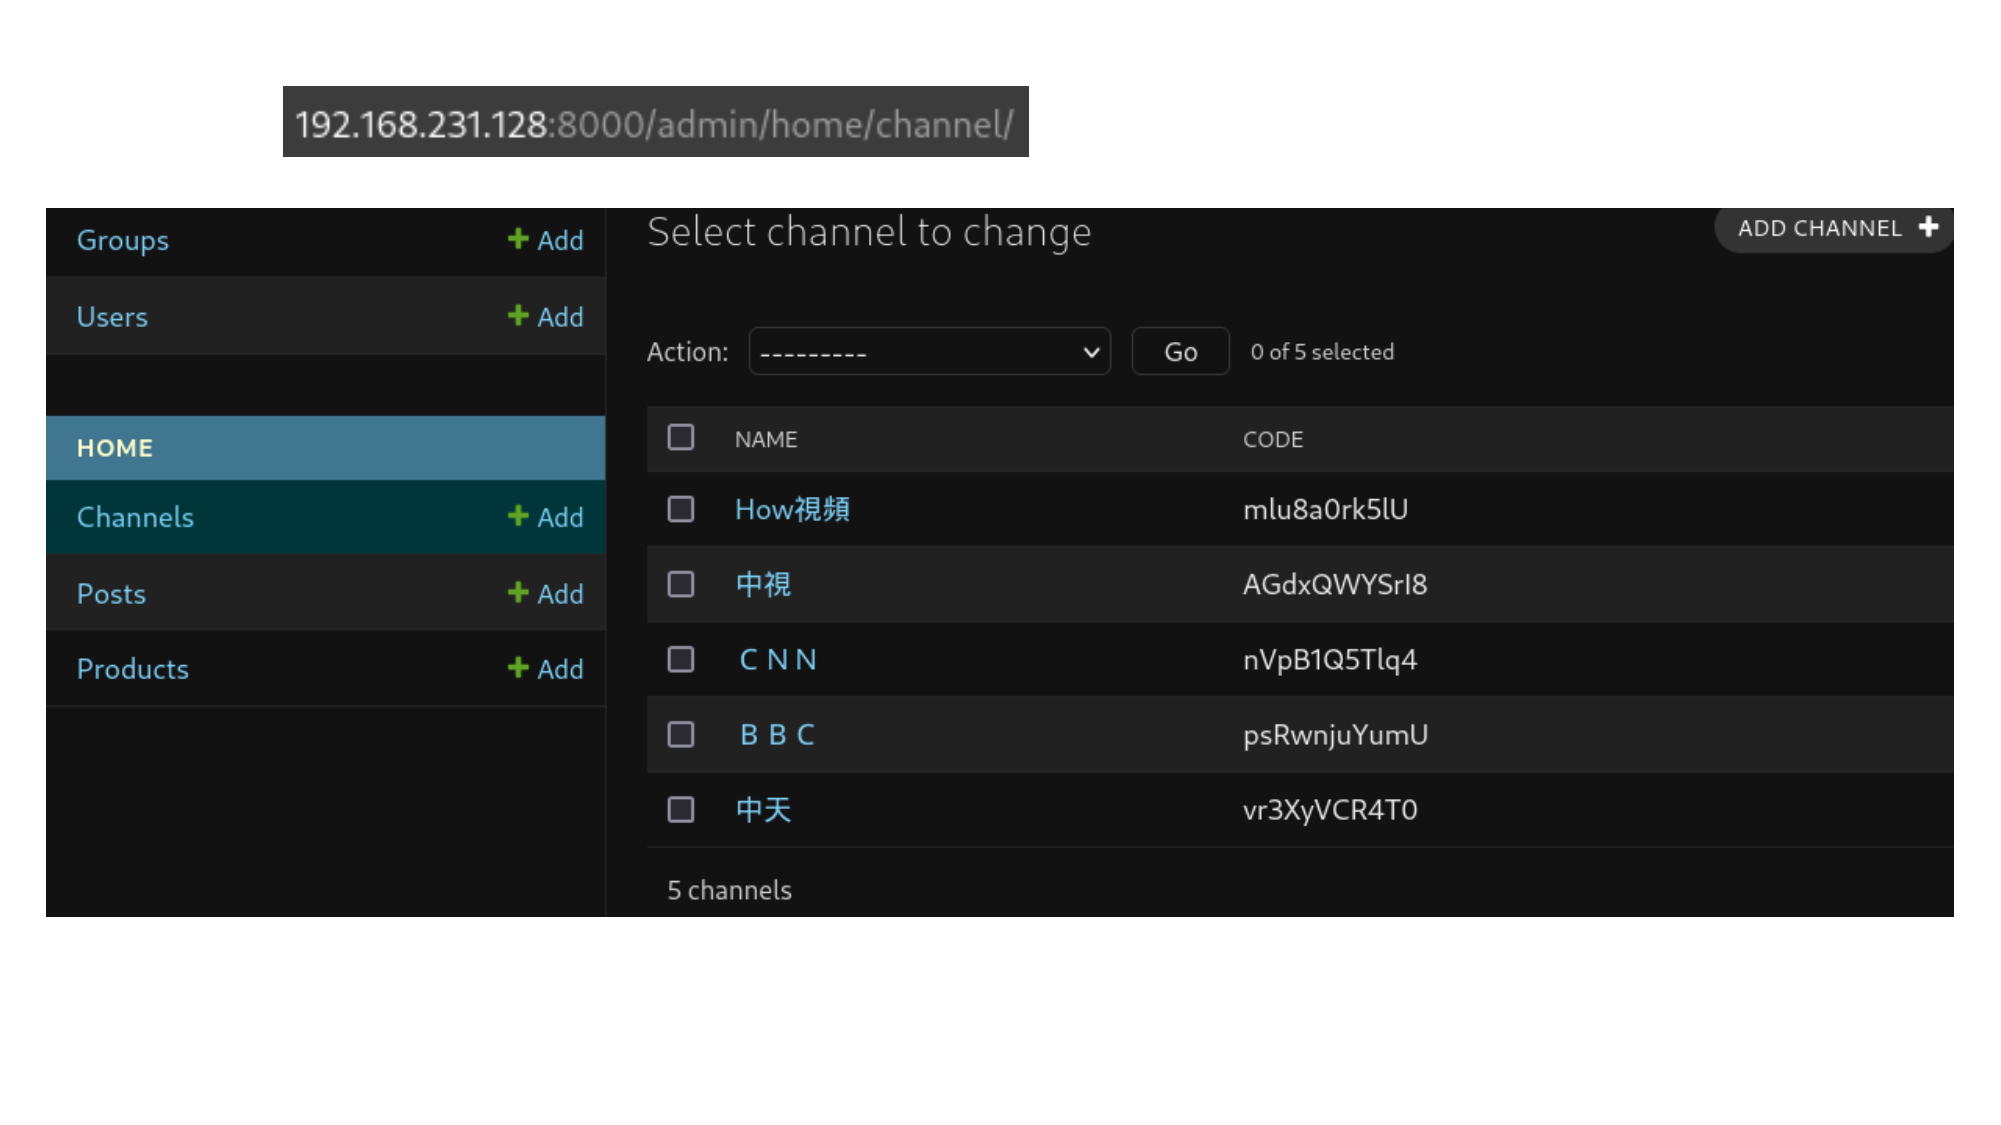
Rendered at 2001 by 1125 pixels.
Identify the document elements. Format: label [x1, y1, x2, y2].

picture [45, 208, 1954, 917]
picture [283, 86, 1029, 158]
